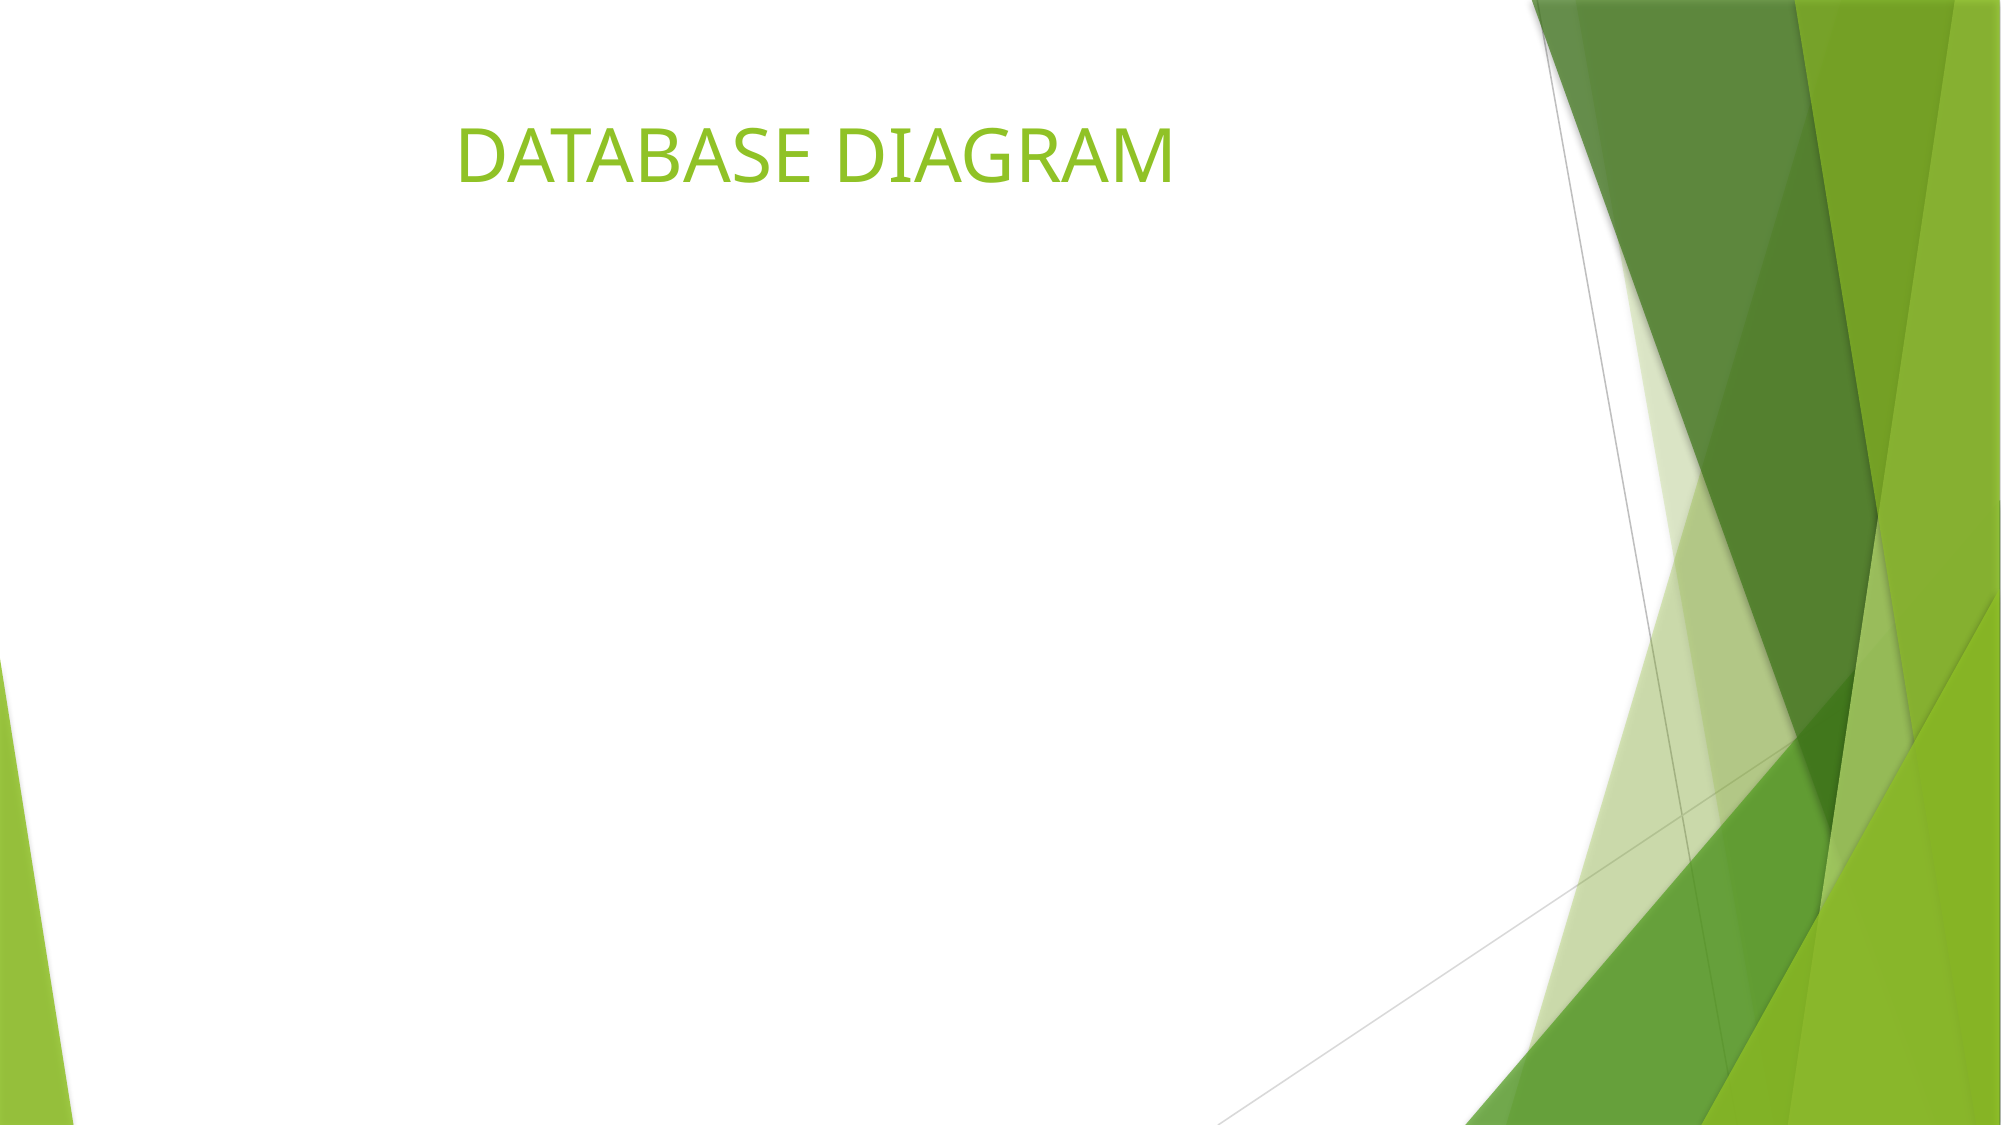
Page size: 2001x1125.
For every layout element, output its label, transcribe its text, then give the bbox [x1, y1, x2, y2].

title DATABASE DIAGRAM [111, 99, 1522, 317]
